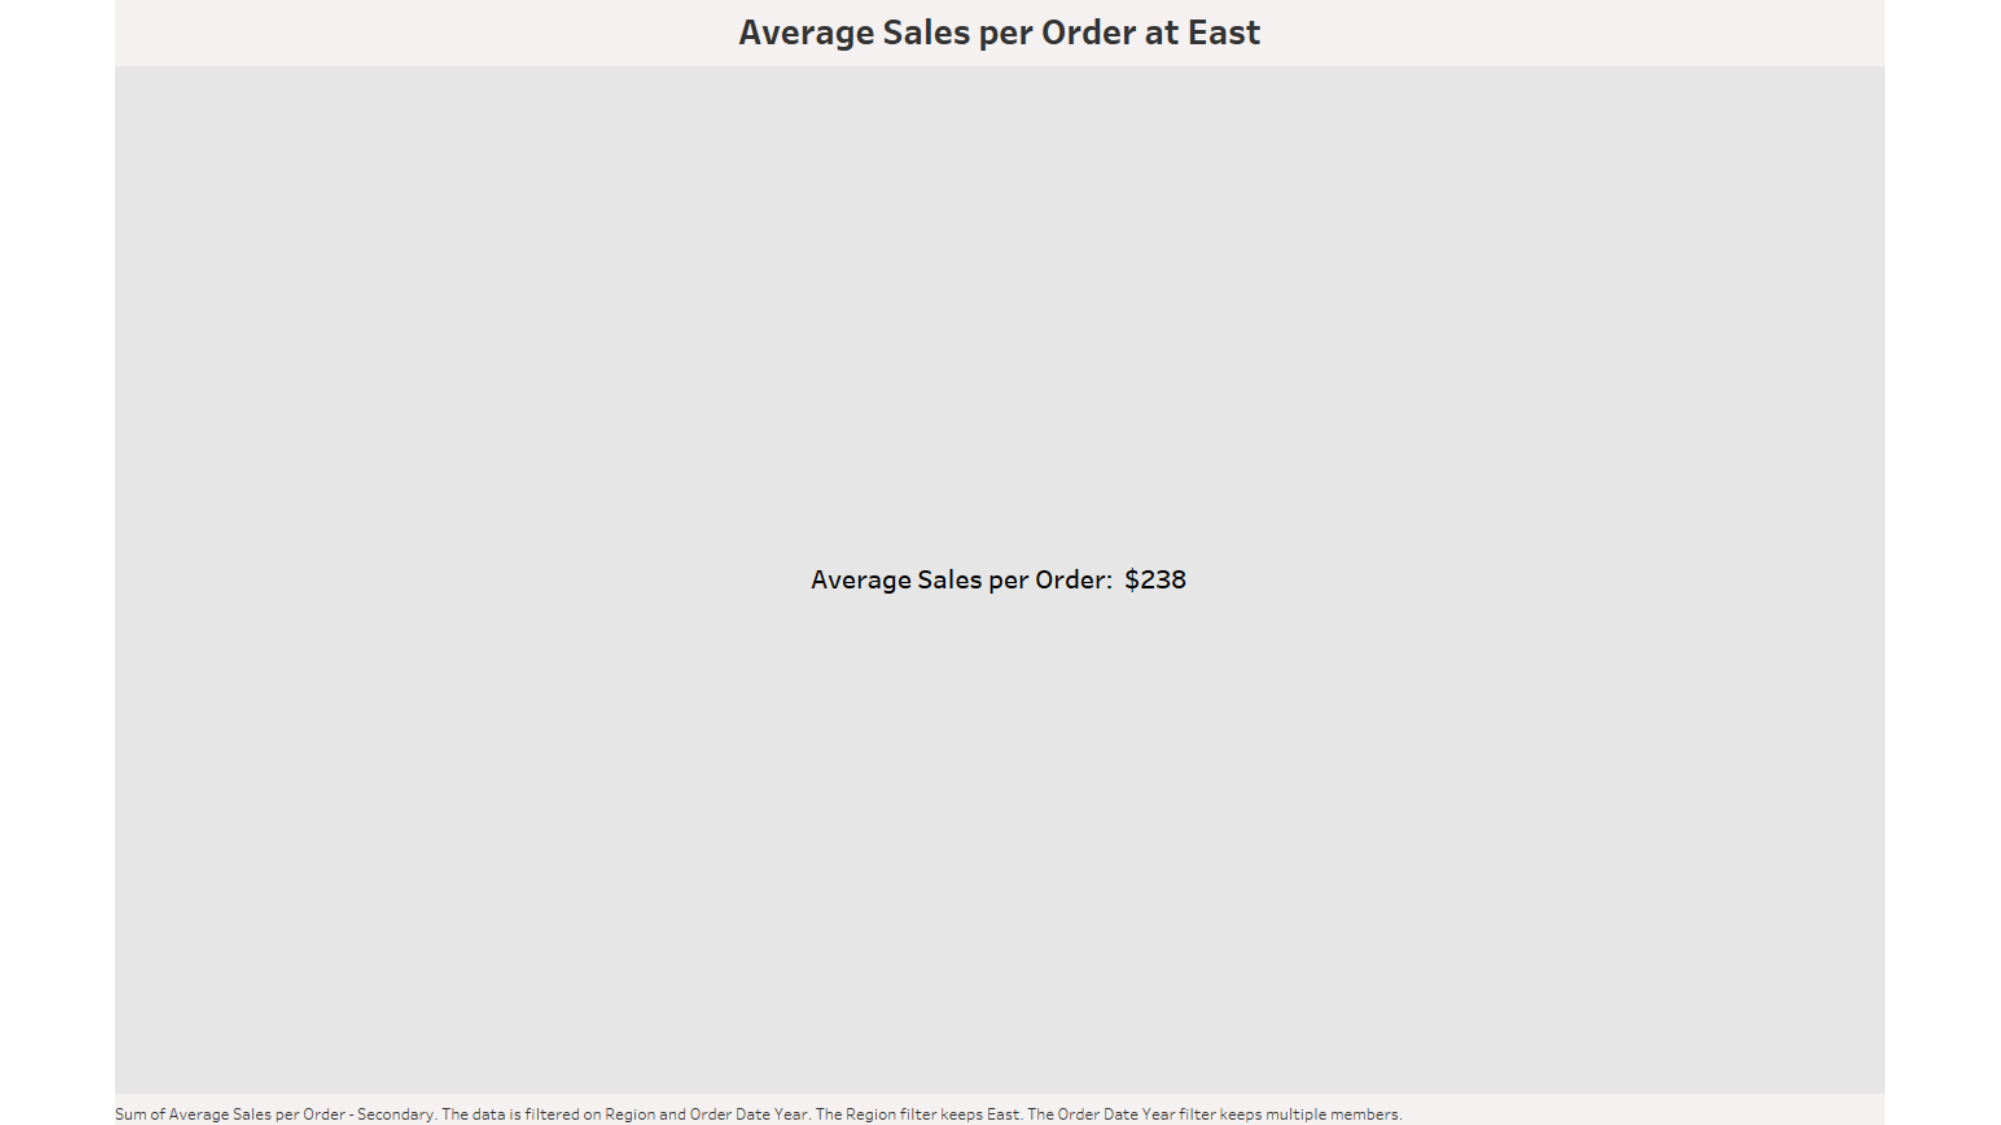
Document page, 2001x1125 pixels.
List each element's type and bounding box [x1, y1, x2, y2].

picture [115, 0, 1885, 1125]
